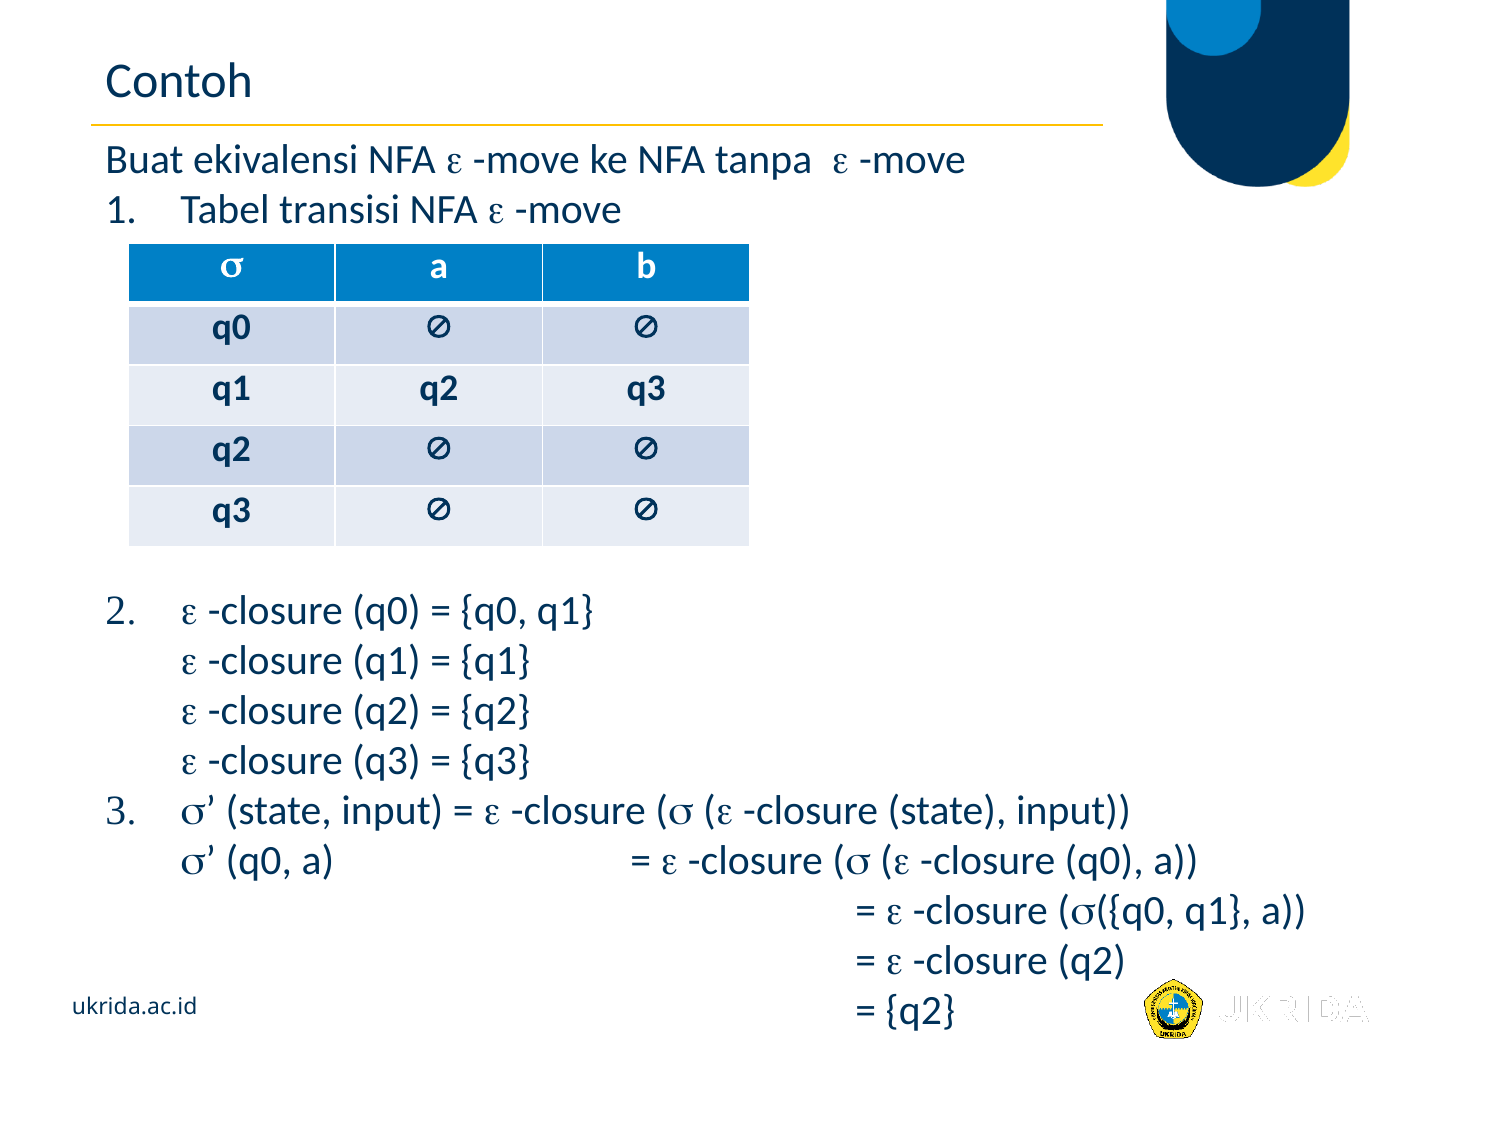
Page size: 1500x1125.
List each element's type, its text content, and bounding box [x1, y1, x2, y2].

text_box Contoh [90, 39, 1150, 115]
picture [1143, 978, 1369, 1039]
table_cell  [543, 426, 749, 485]
table_header  [129, 244, 334, 301]
table_cell q3 [129, 487, 334, 546]
picture [1150, 0, 1500, 209]
table_cell  [543, 487, 749, 546]
table_header b [543, 244, 749, 301]
table_cell q2 [336, 366, 542, 425]
table_cell  [336, 307, 542, 364]
table_cell q3 [543, 366, 749, 425]
table_cell q0 [129, 307, 334, 364]
table_cell  [543, 307, 749, 364]
text_box Buat ekivalensi NFA  -move ke NFA tanpa  -move Tabel transisi NFA  -move  -closure (q0) = {q0, q1}  -closure (q1) = {q1}  -closure (q2) = {q2}  -closure (q3) = {q3} ’ (state, input) =  -closure ( ( -closure (state), input)) ’ (q0, a) =  -closure ( ( -closure (q0), a)) =  -closure (({q0, q1}, a)) =  -closure (q2) = {q2} [90, 124, 1330, 1125]
table_cell  [336, 426, 542, 485]
table_cell q1 [129, 366, 334, 425]
table_cell  [336, 487, 542, 546]
text_box ukrida.ac.id [57, 978, 90, 1027]
table_header a [336, 244, 542, 301]
table_cell q2 [129, 426, 334, 485]
